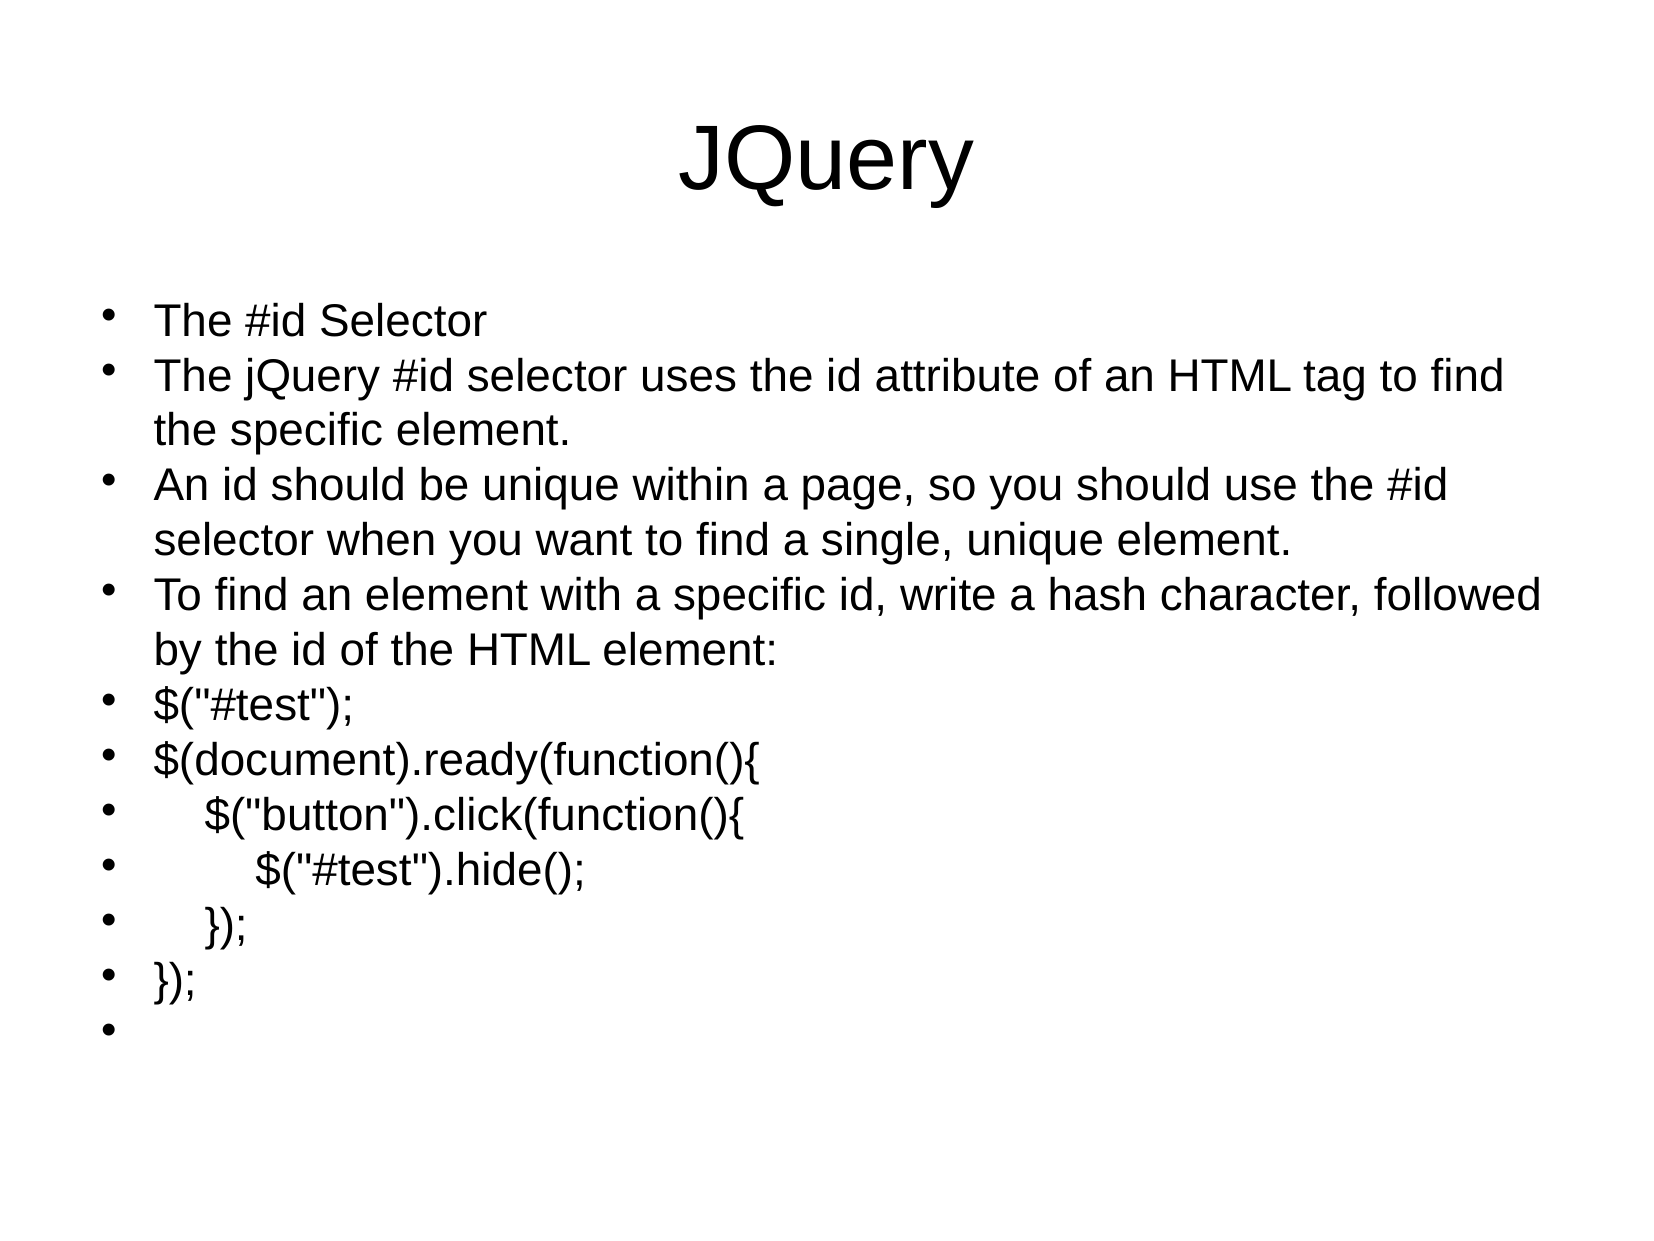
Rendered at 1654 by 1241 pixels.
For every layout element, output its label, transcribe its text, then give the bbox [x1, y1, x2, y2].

text_box JQuery [82, 49, 1571, 256]
text_box The #id Selector The jQuery #id selector uses the id attribute of an HTML tag to find the specific element. An id should be unique within a page, so you should use the #id selector when you want to find a single, unique element. To find an element with a specific id, write a hash character, followed by the id of the HTML element: $("#test"); $(document).ready(function(){ $("button").click(function(){ $("#test").hide(); }); }); [82, 290, 1571, 1009]
